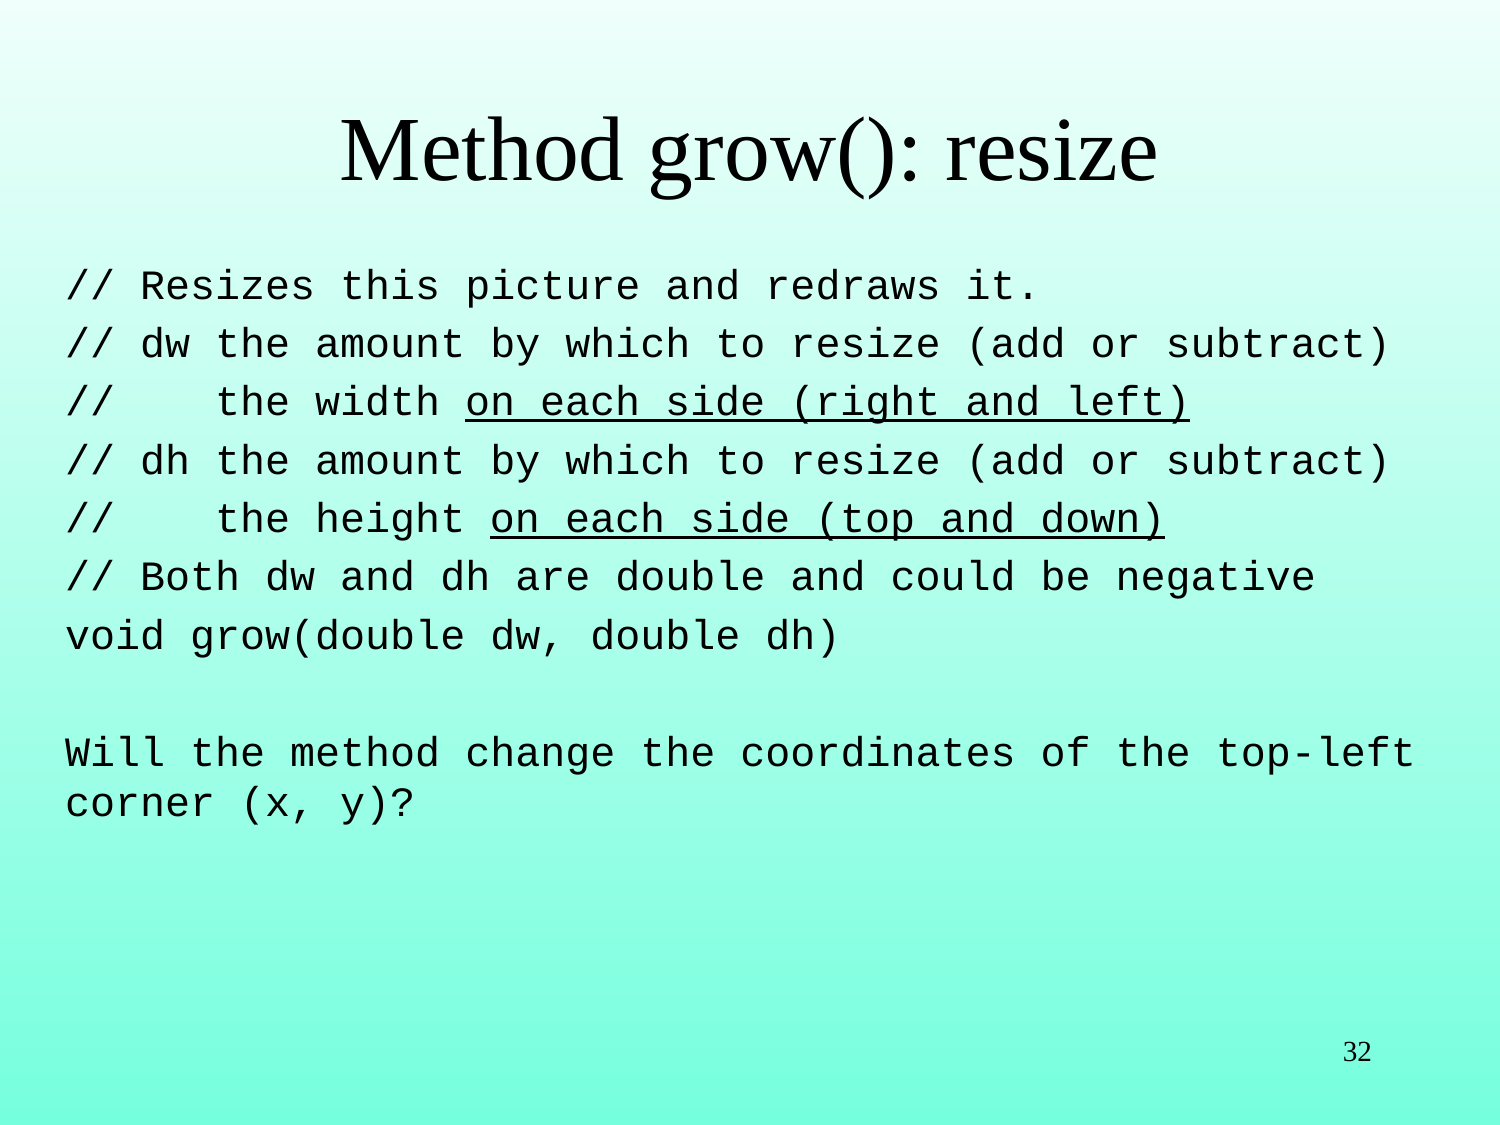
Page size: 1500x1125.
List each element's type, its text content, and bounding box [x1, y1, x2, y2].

list // Resizes this picture and redraws it. // dw the amount by which to resize (add or subtract) // the width on each side (right and left) // dh the amount by which to resize (add or subtract) // the height on each side (top and down) // Both dw and dh are double and could be negative void grow(double dw, double dh) Will the method change the coordinates of the top-left corner (x, y)? [50, 249, 1475, 925]
slide_number 32 [1074, 1024, 1388, 1101]
title Method grow(): resize [112, 50, 1388, 238]
